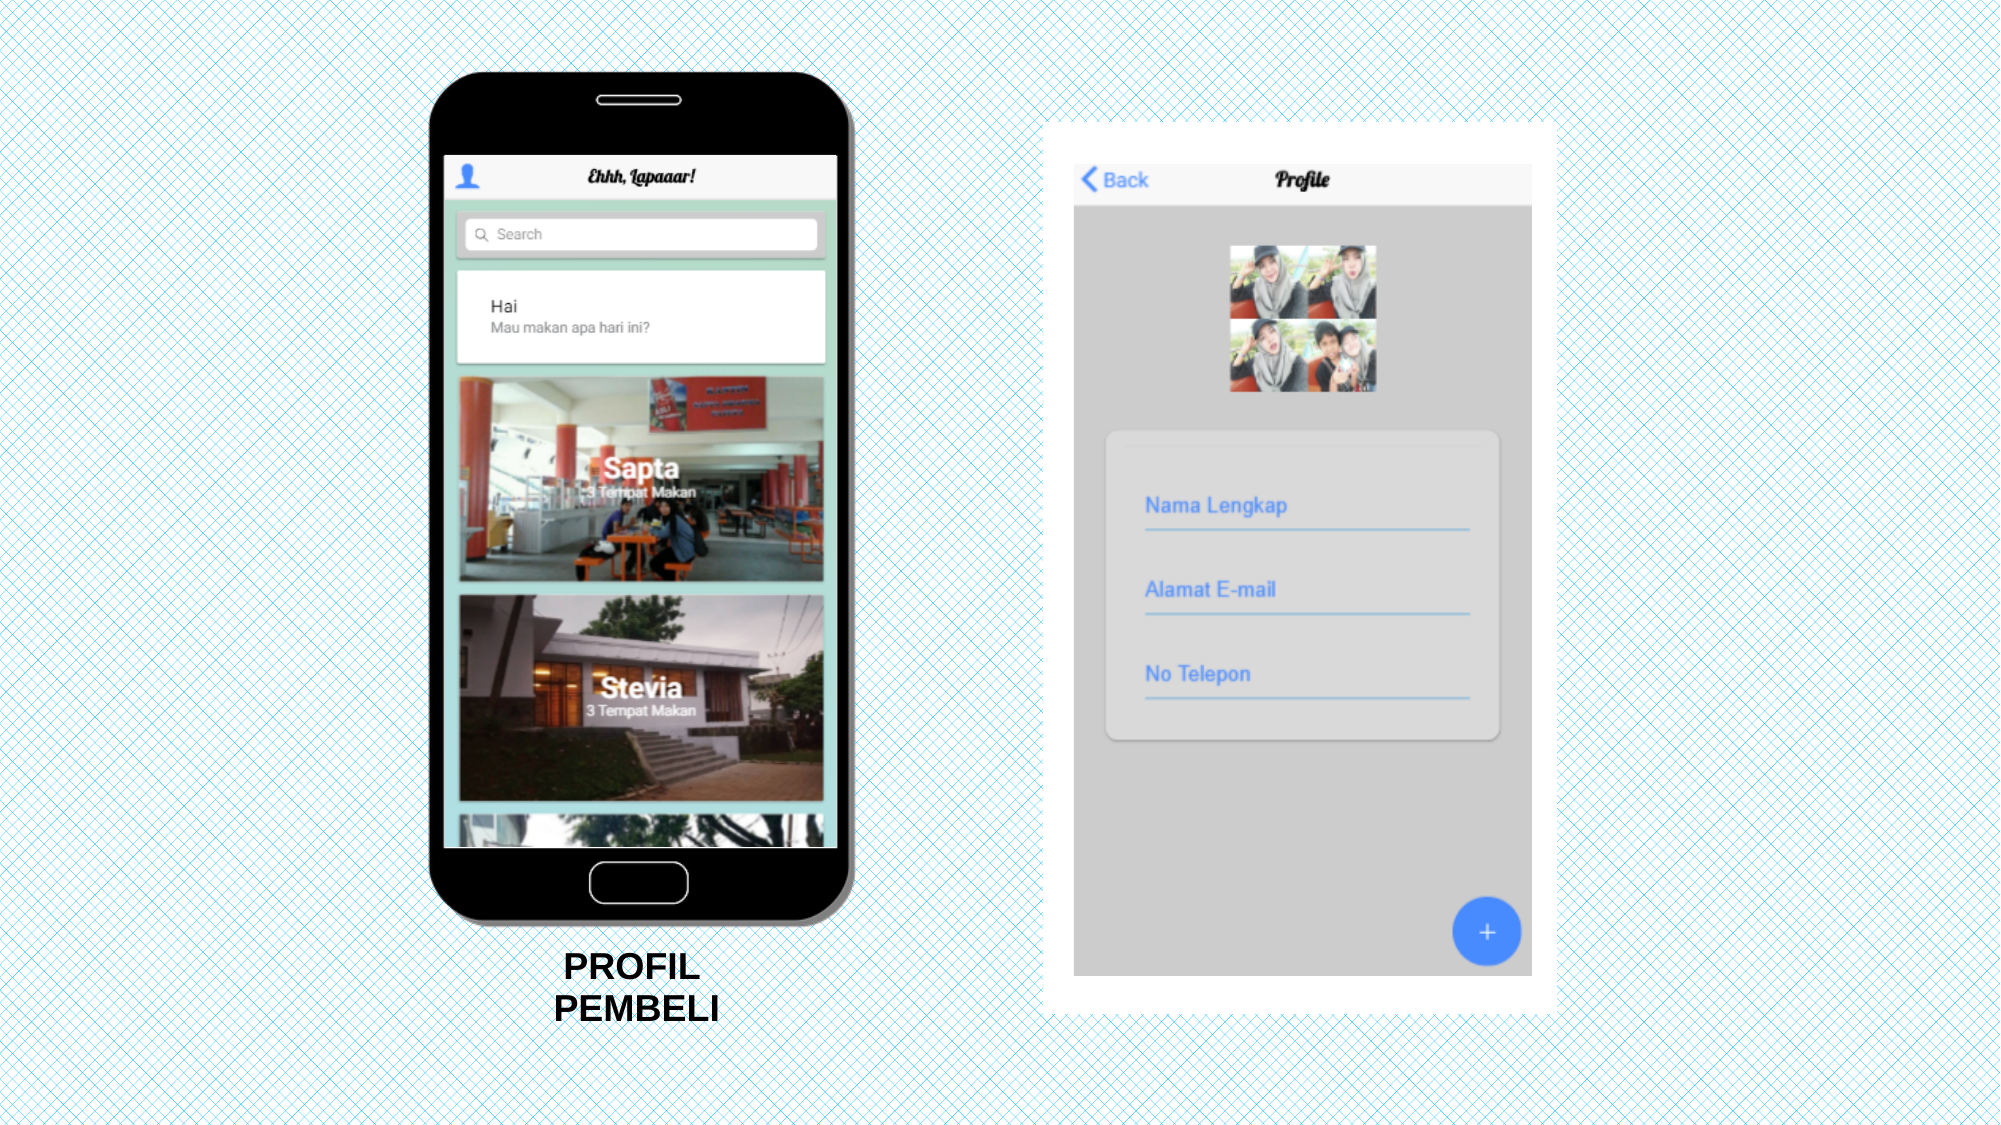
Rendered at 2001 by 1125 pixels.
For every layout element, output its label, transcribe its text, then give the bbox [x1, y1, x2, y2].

text_box PROFIL PEMBELI [418, 974, 856, 1064]
picture [0, 0, 2000, 1125]
text_box [1043, 122, 1557, 1014]
